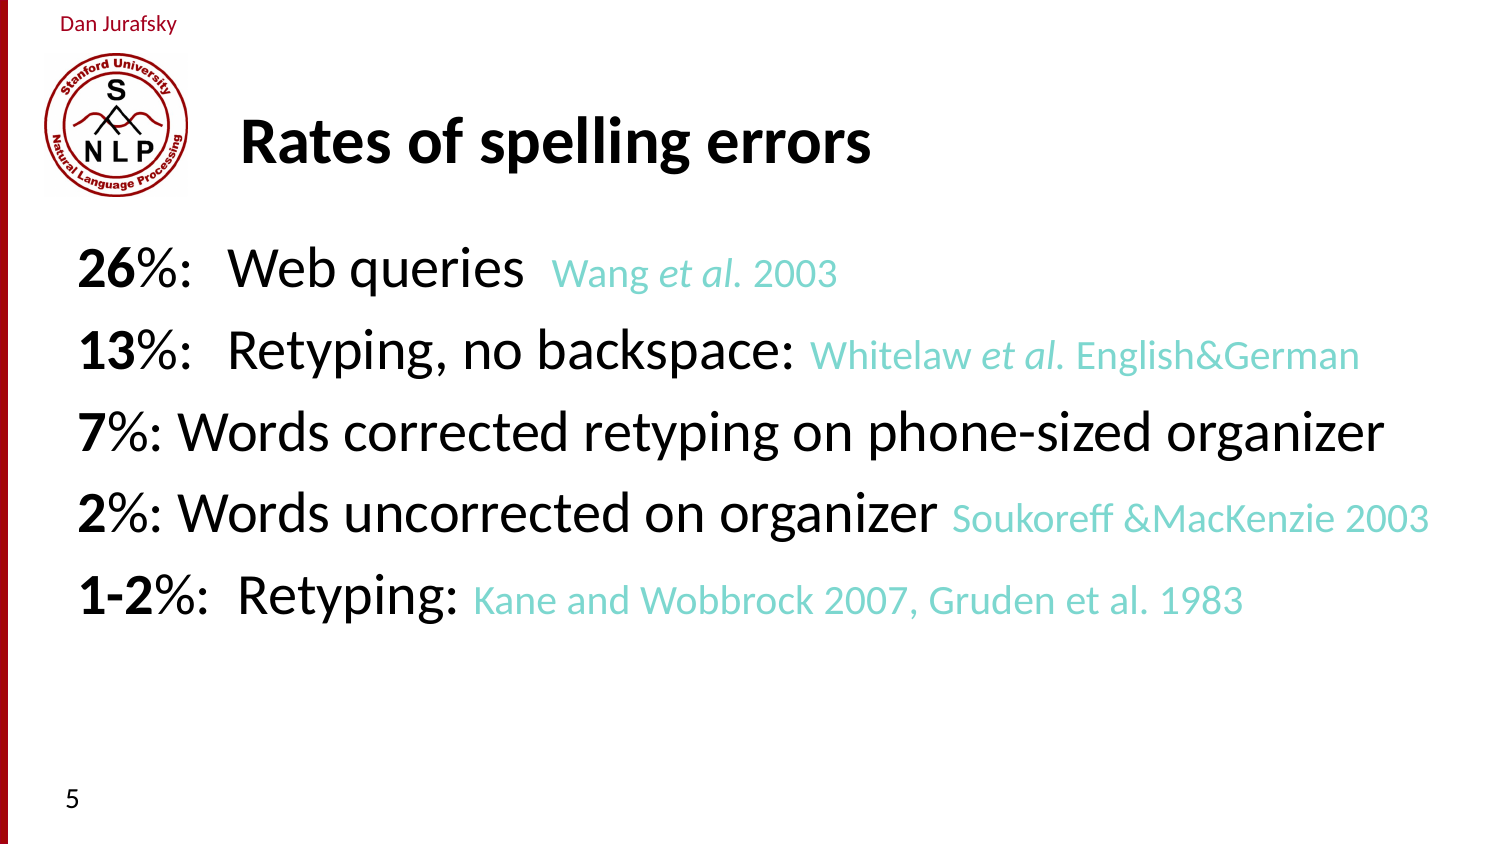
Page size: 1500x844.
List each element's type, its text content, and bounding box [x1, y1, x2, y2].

slide_number 5 [49, 771, 376, 829]
title Rates of spelling errors [225, 62, 1450, 185]
picture [44, 53, 188, 197]
list 26%: Web queries Wang et al. 2003 13%: Retyping, no backspace: Whitelaw et al. English&German 7%: Words corrected retyping on phone-sized organizer 2%: Words uncorrected on organizer Soukoreff &MacKenzie 2003 1-2%: Retyping: Kane and Wobbrock 2007, Gruden et al. 1983 [62, 221, 1488, 769]
